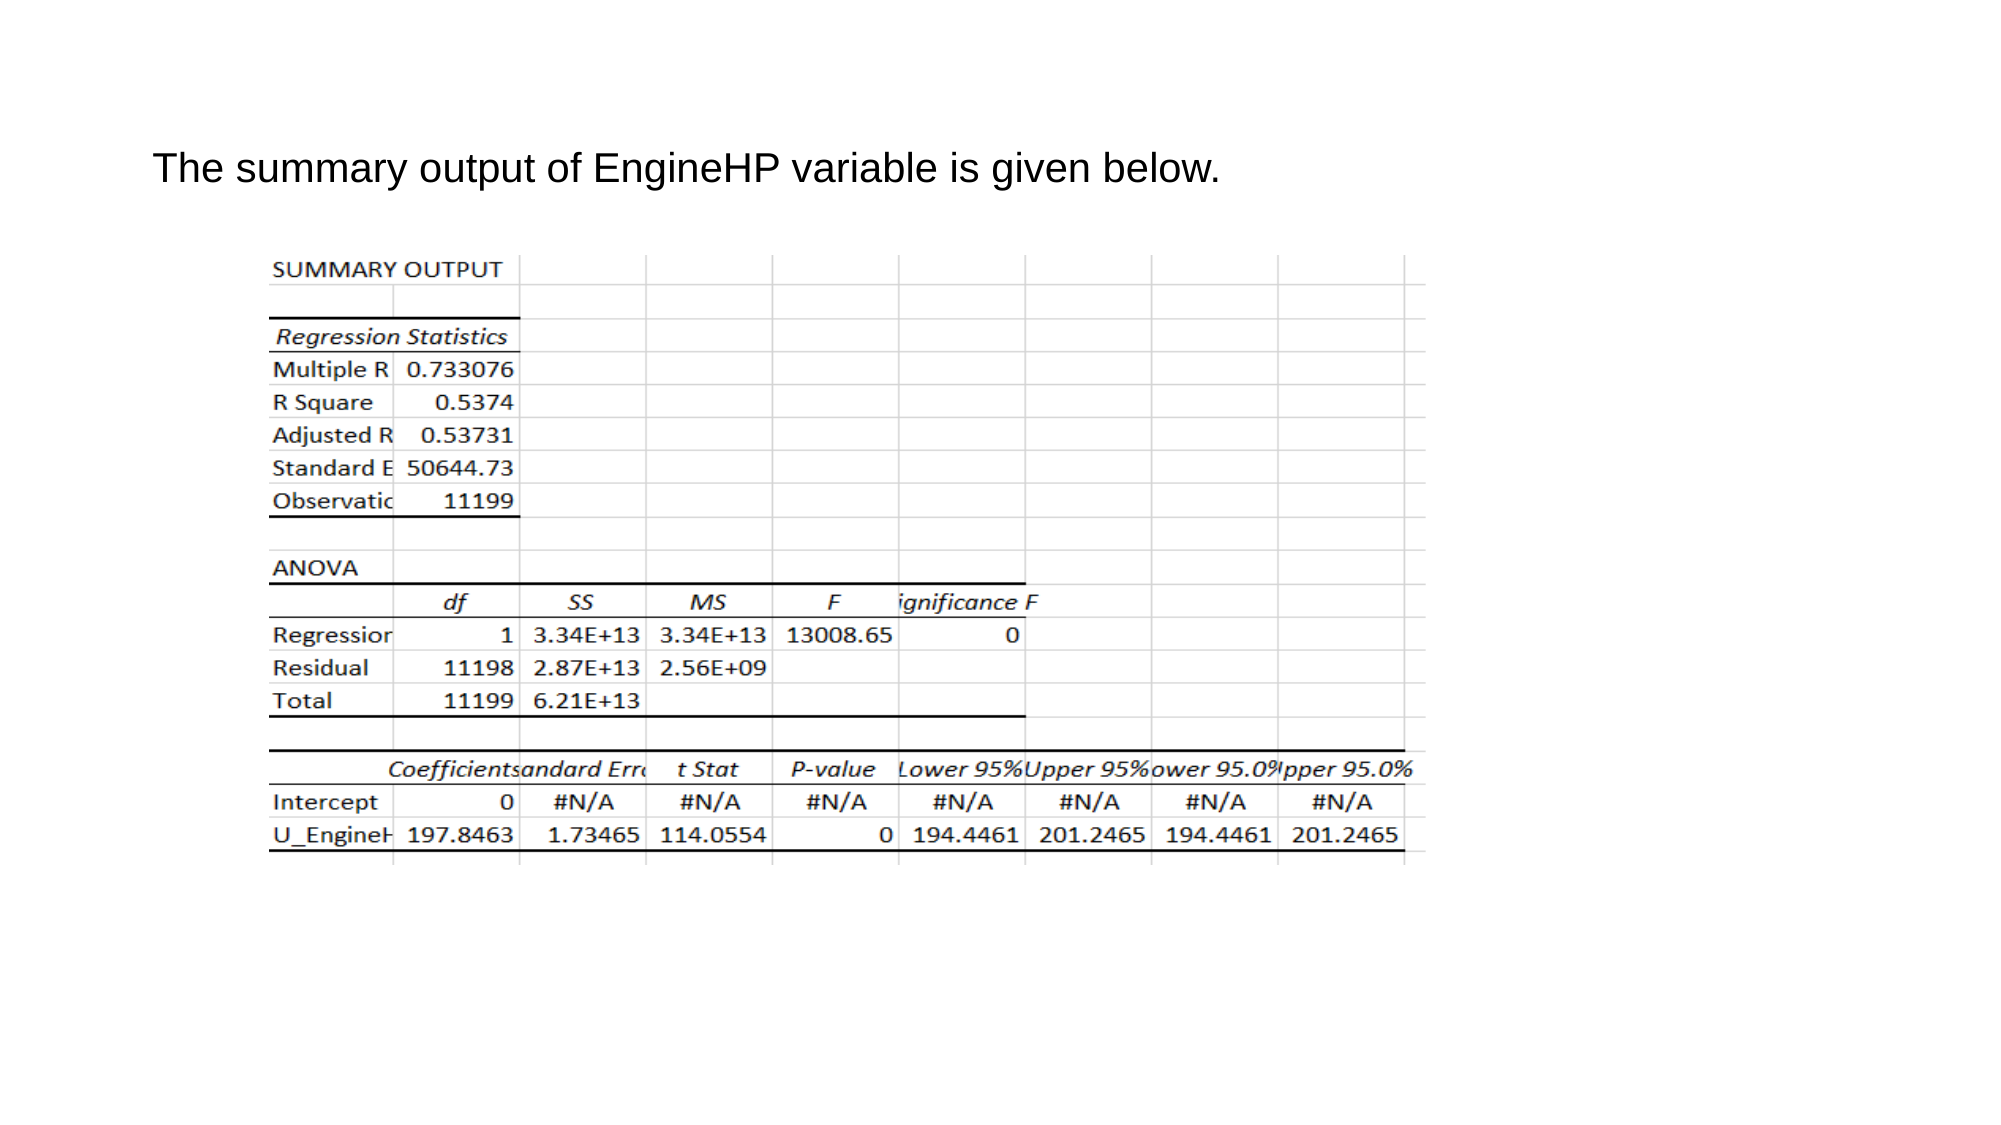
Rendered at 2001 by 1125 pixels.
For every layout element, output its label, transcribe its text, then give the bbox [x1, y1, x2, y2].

title The summary output of EngineHP variable is given below. [137, 59, 1863, 278]
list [269, 255, 1426, 865]
